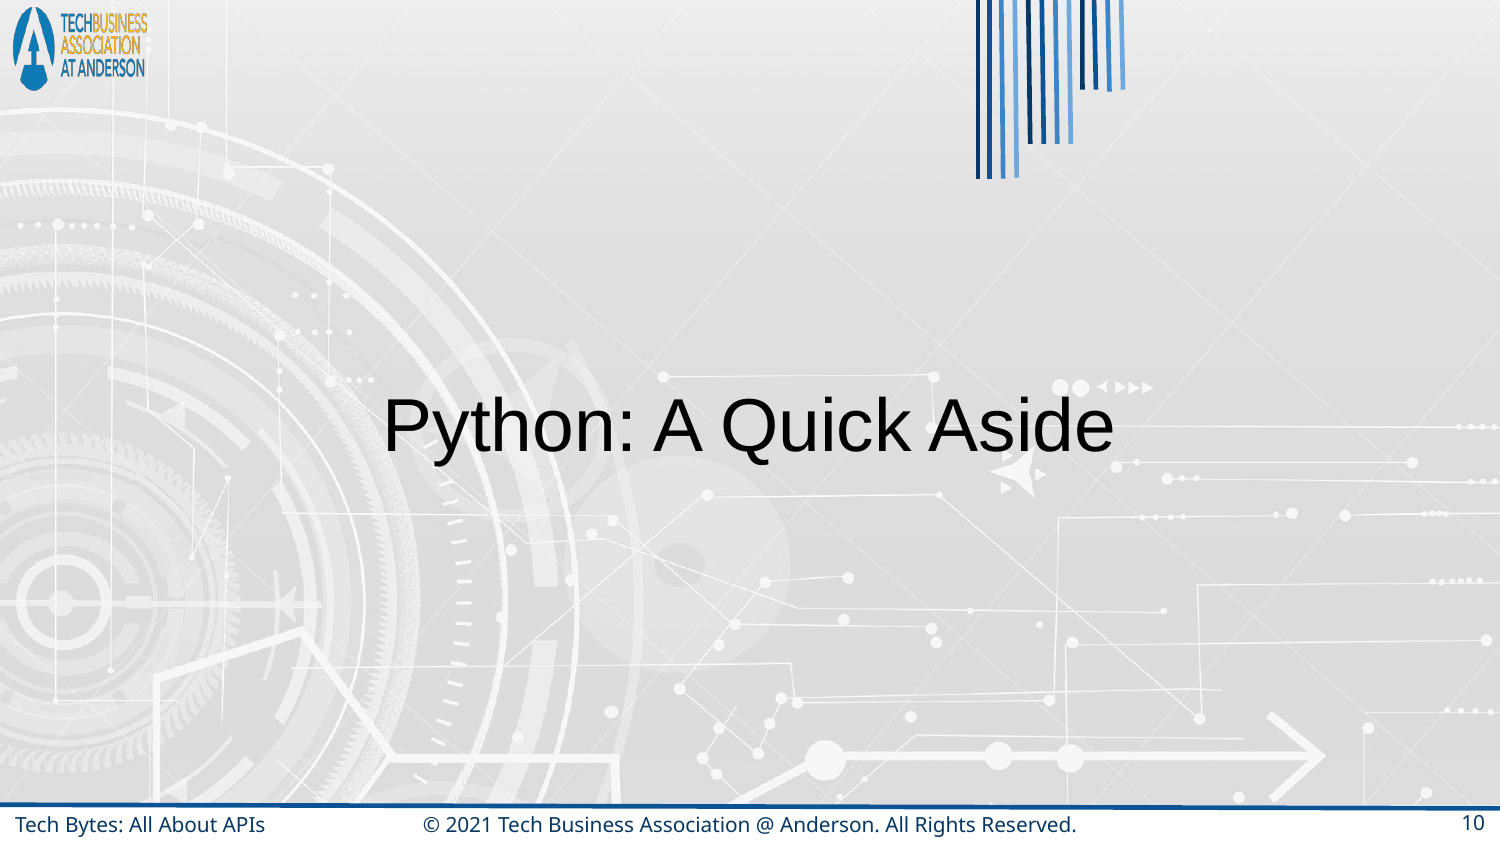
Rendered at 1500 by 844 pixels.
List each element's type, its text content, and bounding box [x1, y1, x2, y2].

title Python: A Quick Aside [51, 352, 1449, 491]
picture [13, 4, 147, 144]
slide_number 10 [1410, 791, 1500, 844]
